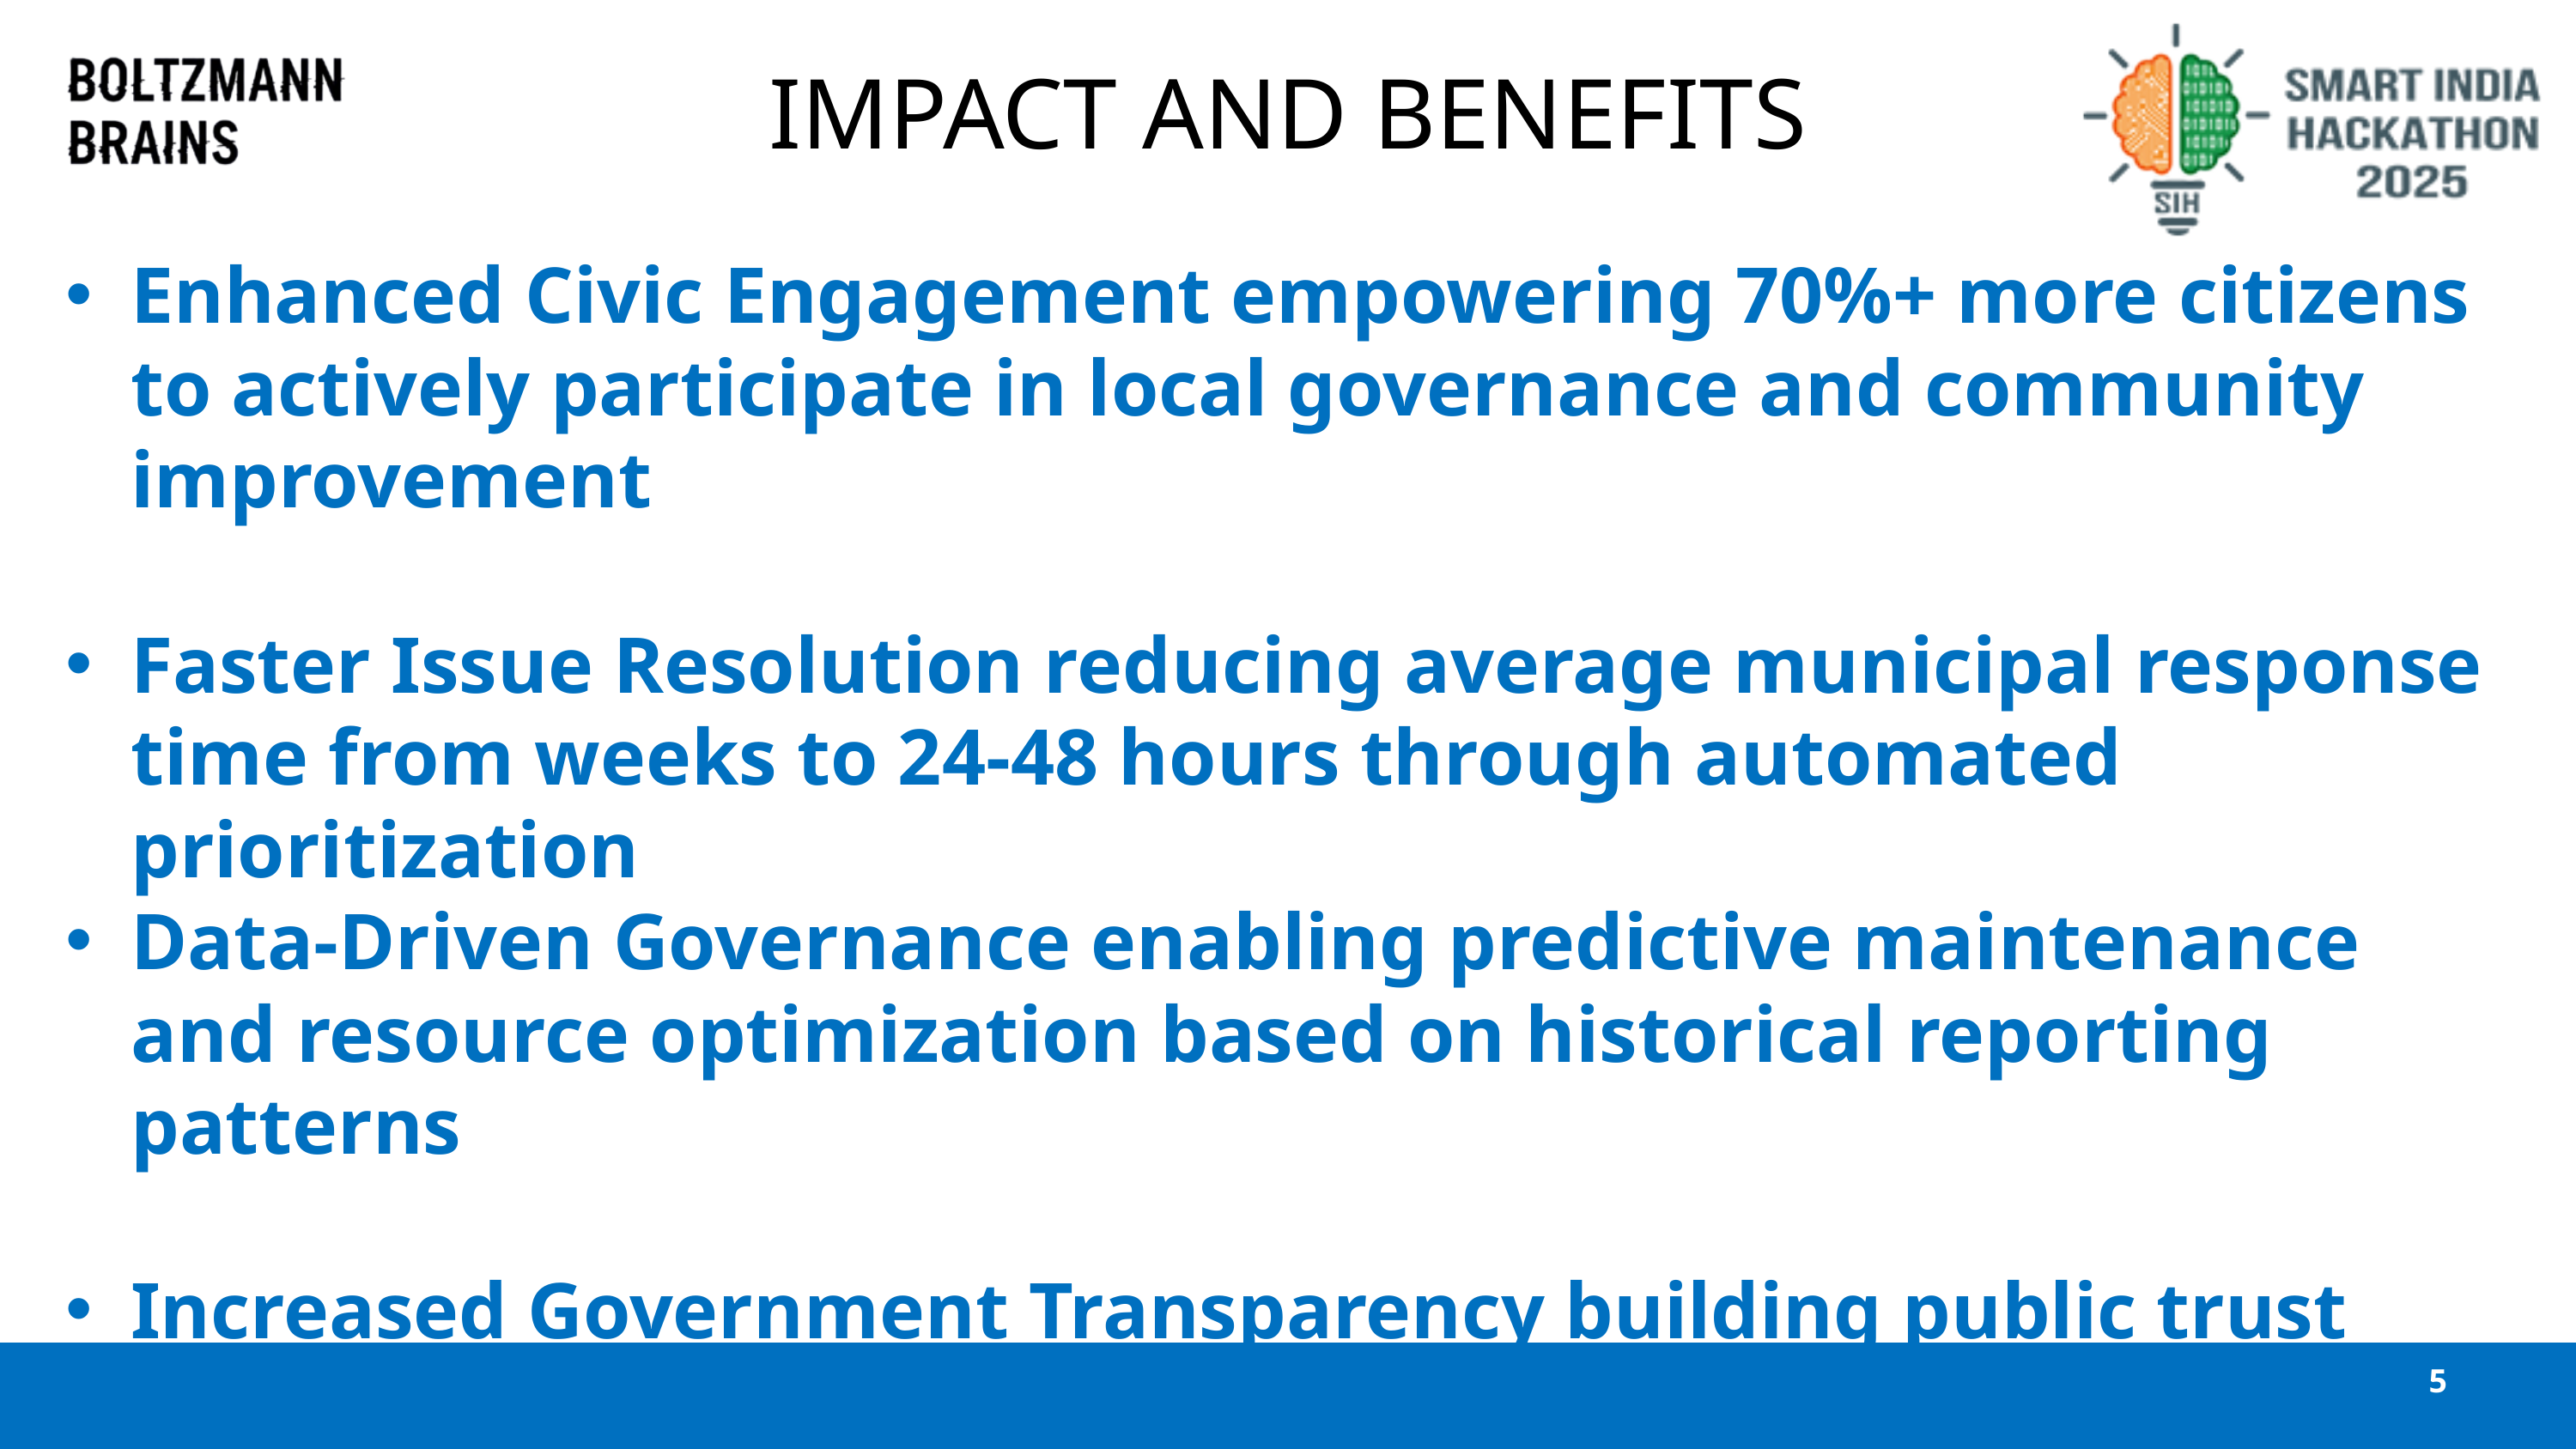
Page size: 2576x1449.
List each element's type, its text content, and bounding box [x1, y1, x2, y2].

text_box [0, 1342, 2576, 1449]
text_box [2079, 11, 2547, 250]
text_box Enhanced Civic Engagement empowering 70%+ more citizens to actively participate in local governance and community improvement Faster Issue Resolution reducing average municipal response time from weeks to 24-48 hours through automated prioritization Data-Driven Governance enabling predictive maintenance and resource optimization based on historical reporting patterns Increased Government Transparency building public trust through trackable resolution processes and performance metrics [0, 246, 2518, 1341]
text_box [0, 0, 519, 246]
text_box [128, 0, 2448, 232]
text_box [1845, 1342, 2448, 1421]
